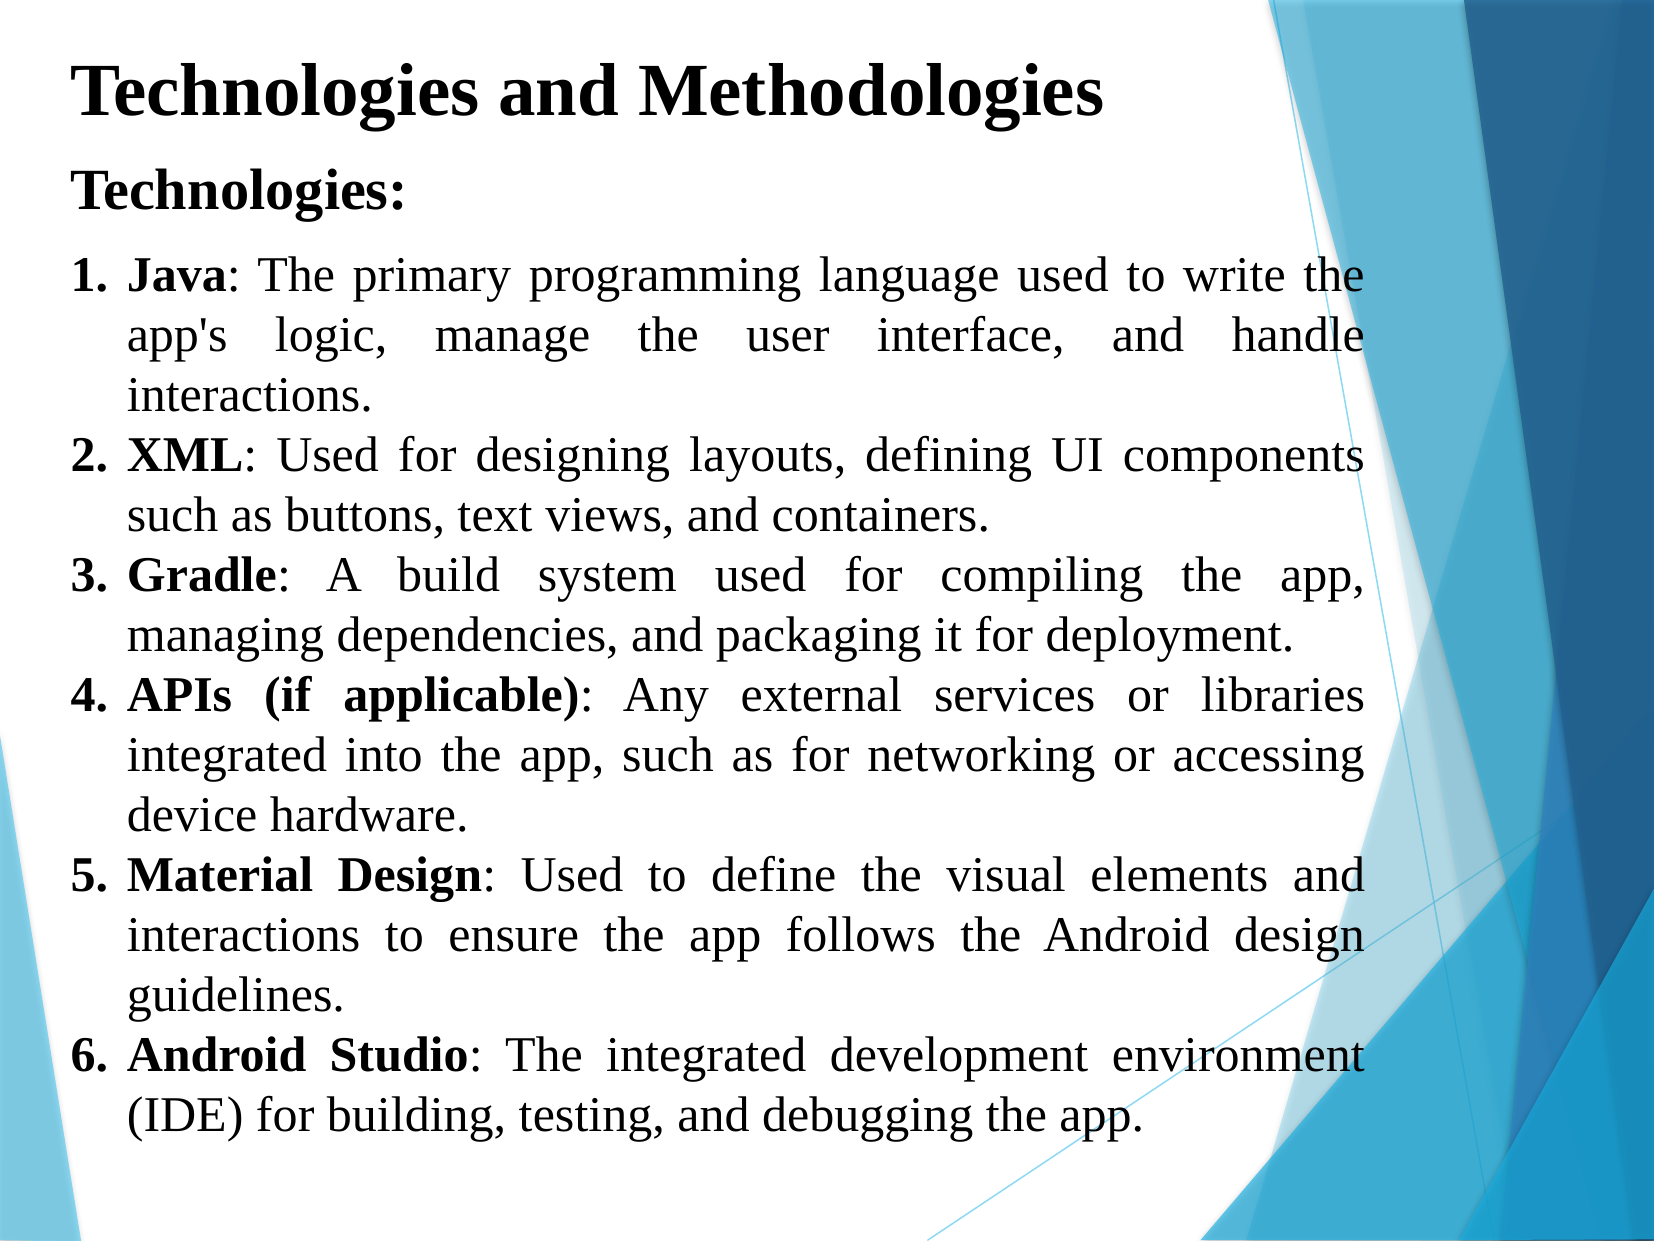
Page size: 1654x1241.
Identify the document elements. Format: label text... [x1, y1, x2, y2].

text_box Technologies and Methodologies [55, 33, 1283, 139]
text_box Technologies: [55, 143, 492, 229]
text_box Java: The primary programming language used to write the app's logic, manage the user interface, and handle interactions. XML: Used for designing layouts, defining UI components such as buttons, text views, and containers. Gradle: A build system used for compiling the app, managing dependencies, and packaging it for deployment. APIs (if applicable): Any external services or libraries integrated into the app, such as for networking or accessing device hardware. Material Design: Used to define the visual elements and interactions to ensure the app follows the Android design guidelines. Android Studio: The integrated development environment (IDE) for building, testing, and debugging the app. [55, 234, 1381, 1150]
